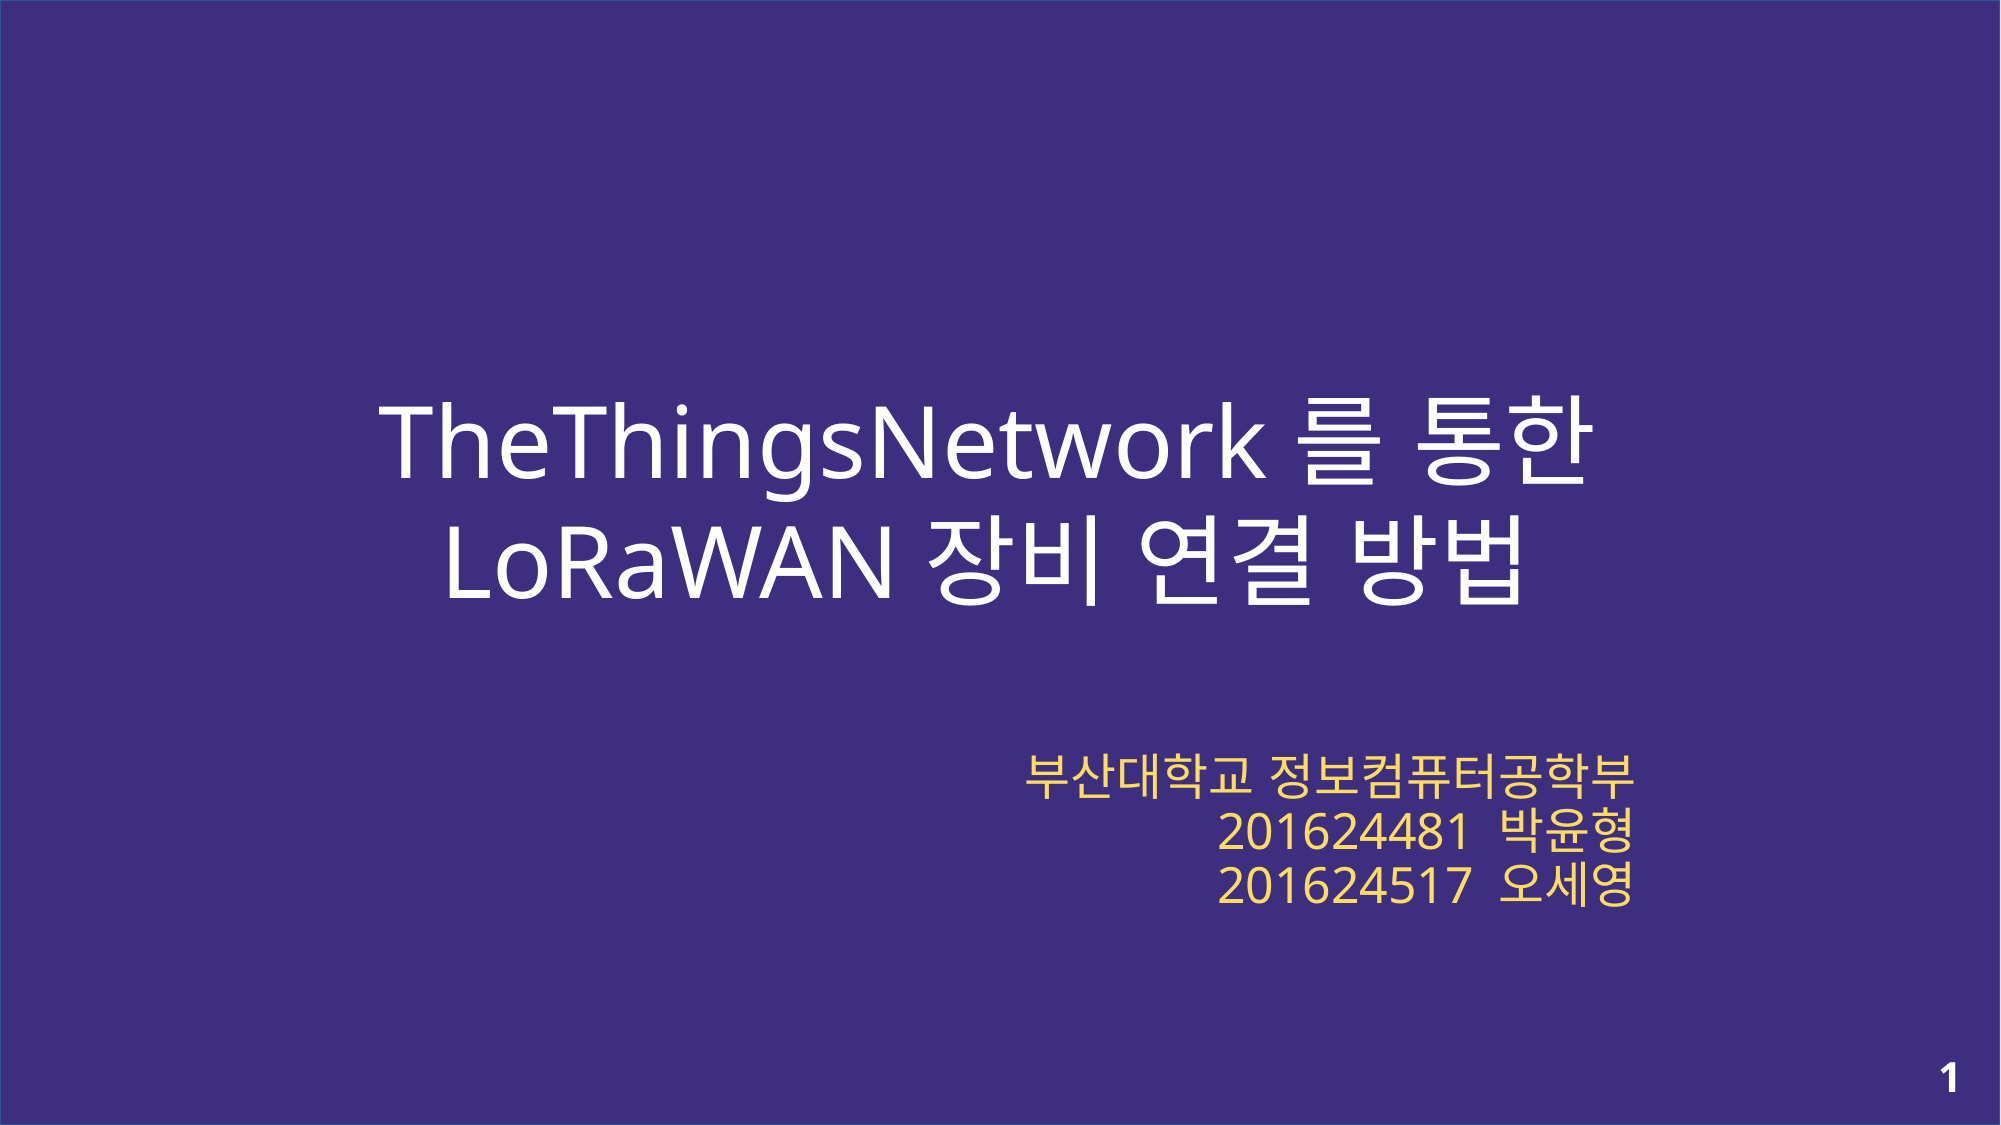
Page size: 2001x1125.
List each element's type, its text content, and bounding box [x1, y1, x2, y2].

slide_number 1 [1527, 1055, 1978, 1103]
text_box 부산대학교 정보컴퓨터공학부 201624481 박윤형 201624517 오세영 [430, 741, 1652, 922]
text_box TheThingsNetwork를 통한LoRaWAN장비 연결 방법 [168, 371, 1832, 626]
